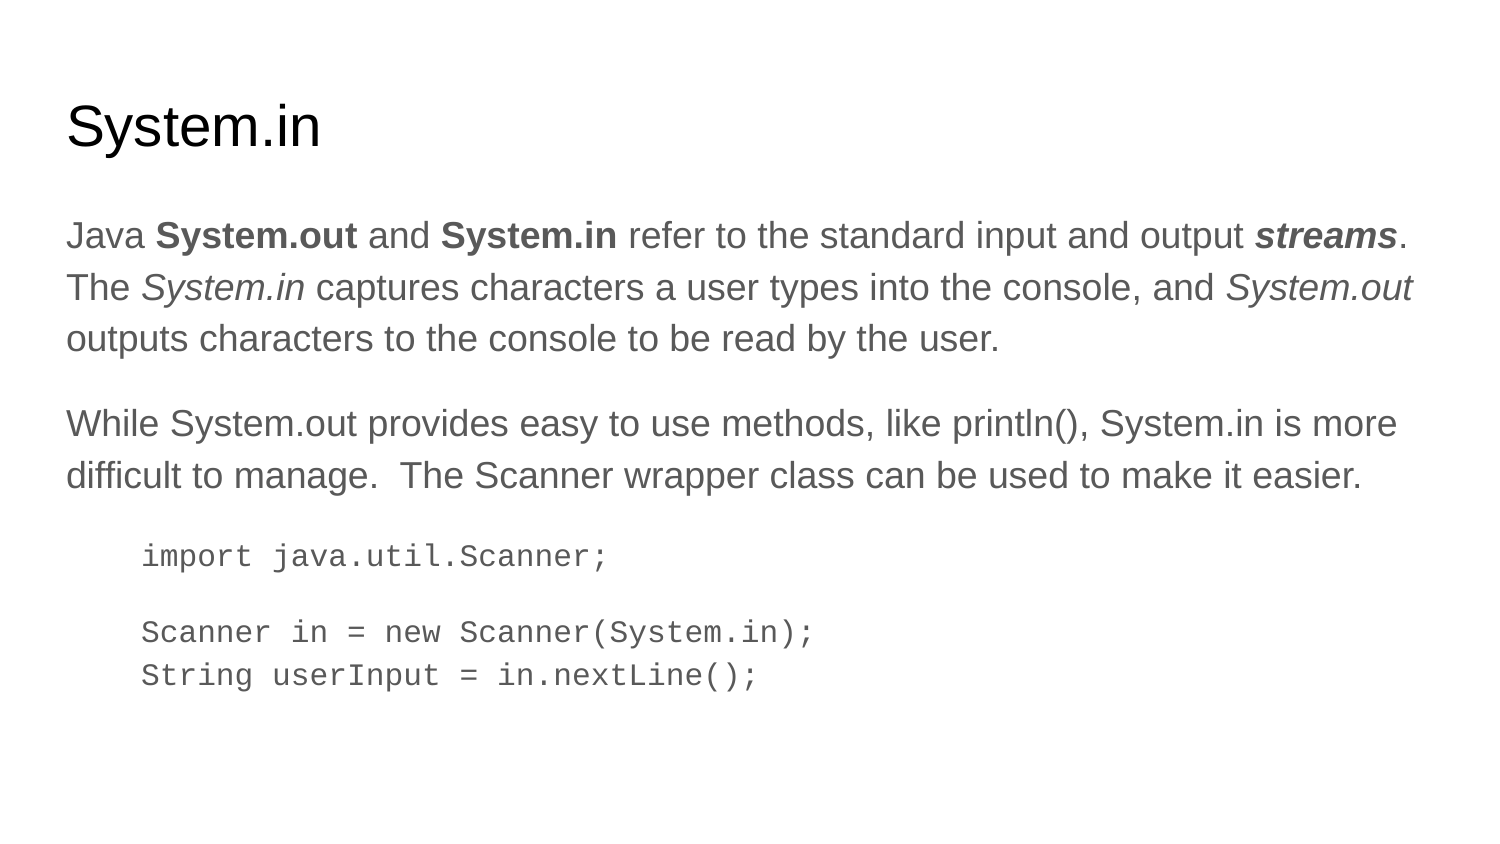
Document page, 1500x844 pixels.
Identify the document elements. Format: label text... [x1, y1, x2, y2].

list Java System.out and System.in refer to the standard input and output streams. The System.in captures characters a user types into the console, and System.out outputs characters to the console to be read by the user. While System.out provides easy to use methods, like println(), System.in is more difficult to manage. The Scanner wrapper class can be used to make it easier. import java.util.Scanner; Scanner in = new Scanner(System.in); String userInput = in.nextLine(); [51, 189, 1449, 750]
title System.in [51, 72, 1449, 167]
